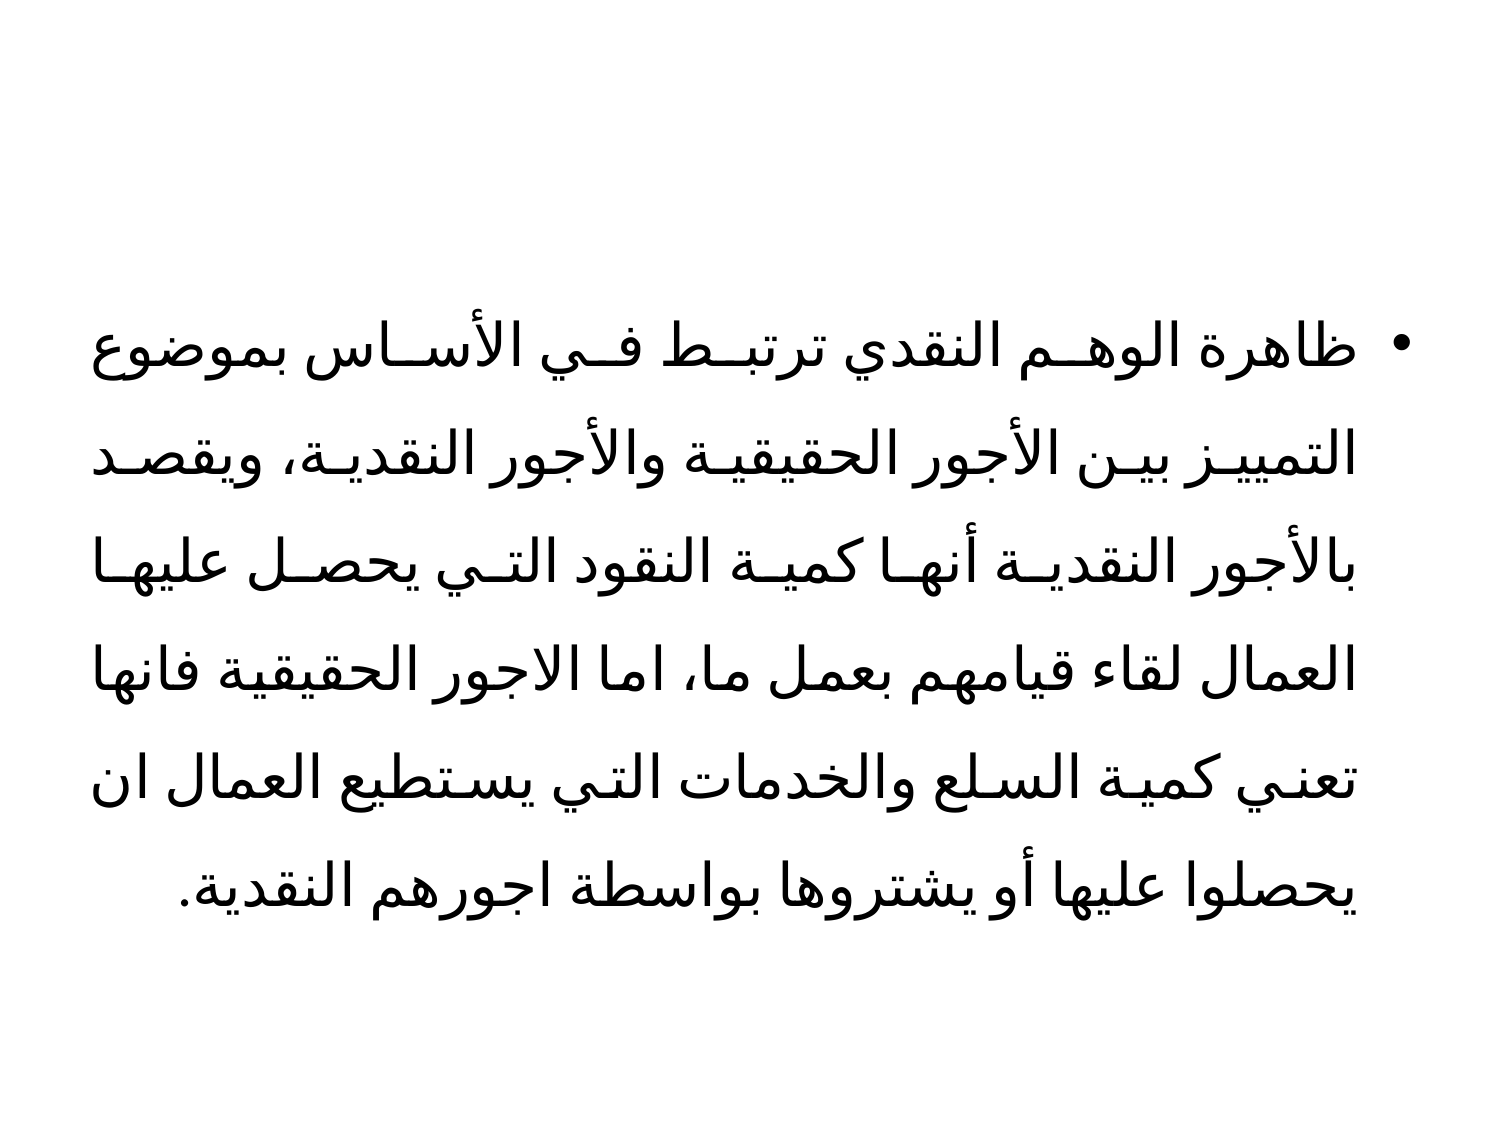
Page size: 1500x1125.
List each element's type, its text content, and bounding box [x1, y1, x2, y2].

list ظاهرة الوهم النقدي ترتبط في الأساس بموضوع التمييز بين الأجور الحقيقية والأجور النقدية، ويقصد بالأجور النقدية أنها كمية النقود التي يحصل عليها العمال لقاء قيامهم بعمل ما، اما الاجور الحقيقية فانها تعني كمية السلع والخدمات التي يستطيع العمال ان يحصلوا عليها أو يشتروها بواسطة اجورهم النقدية. [75, 262, 1425, 1005]
